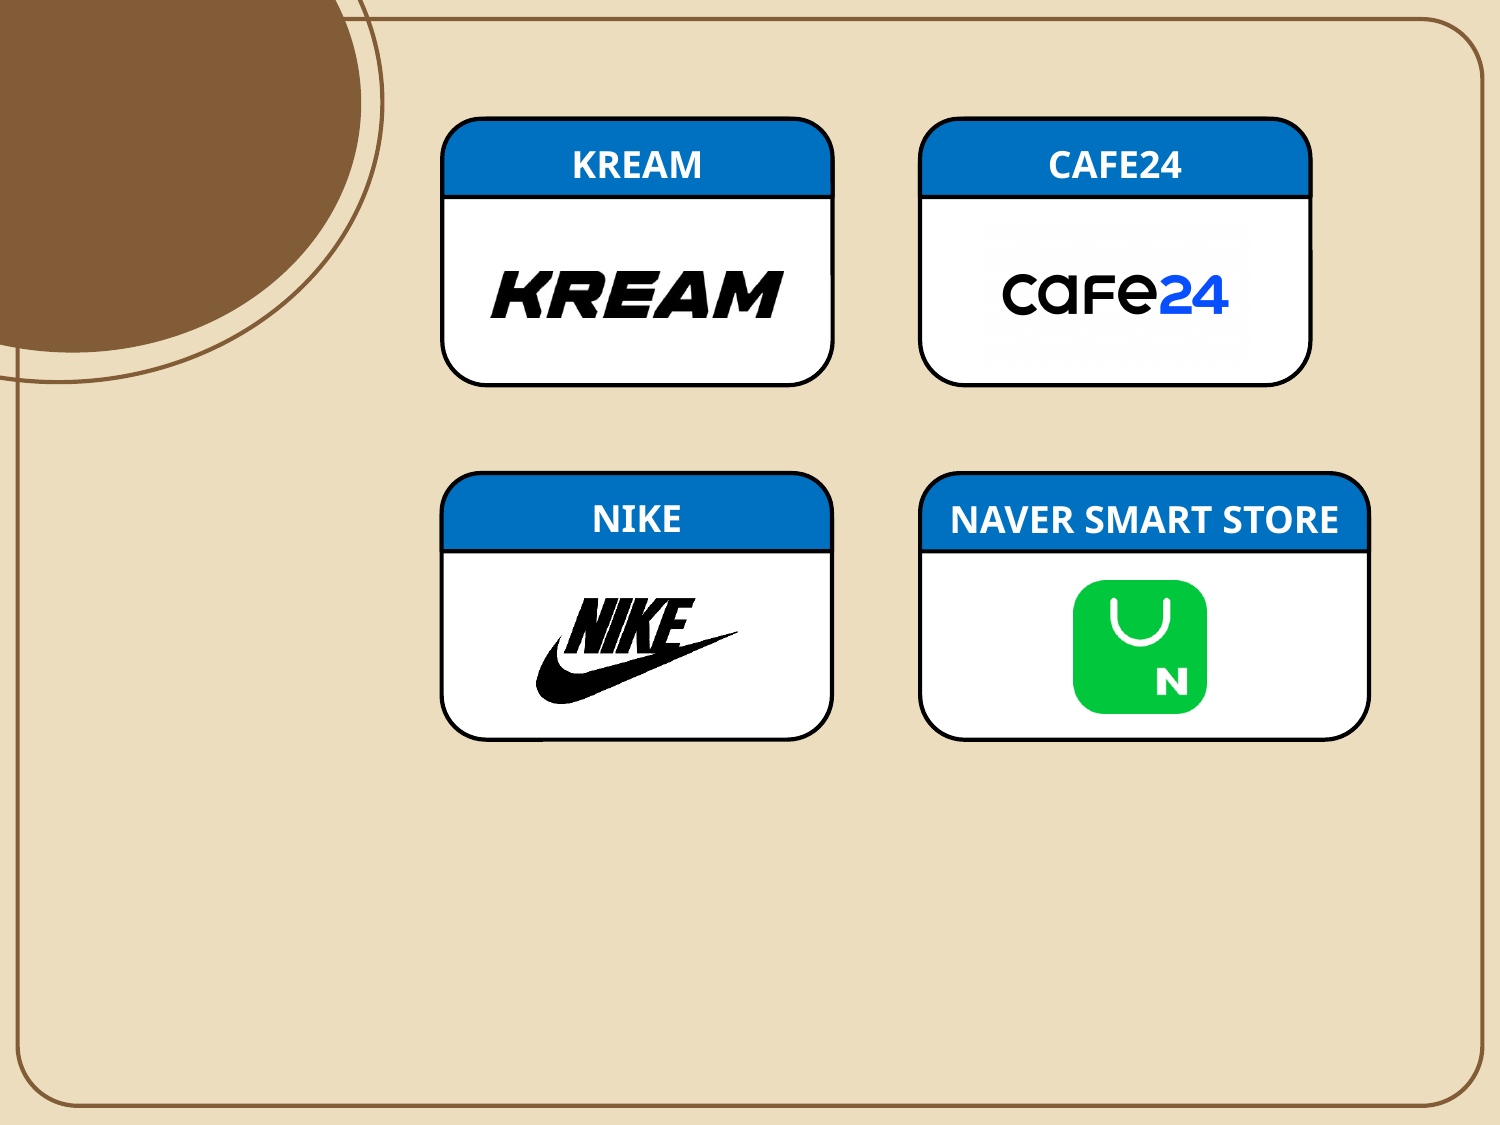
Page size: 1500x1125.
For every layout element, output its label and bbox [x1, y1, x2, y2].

text_box [15, 16, 1485, 1108]
text_box [441, 118, 833, 386]
text_box [0, 0, 383, 383]
picture [979, 222, 1251, 366]
picture [490, 270, 784, 318]
text_box [441, 472, 833, 740]
text_box [919, 472, 1370, 740]
text_box [919, 118, 1311, 386]
